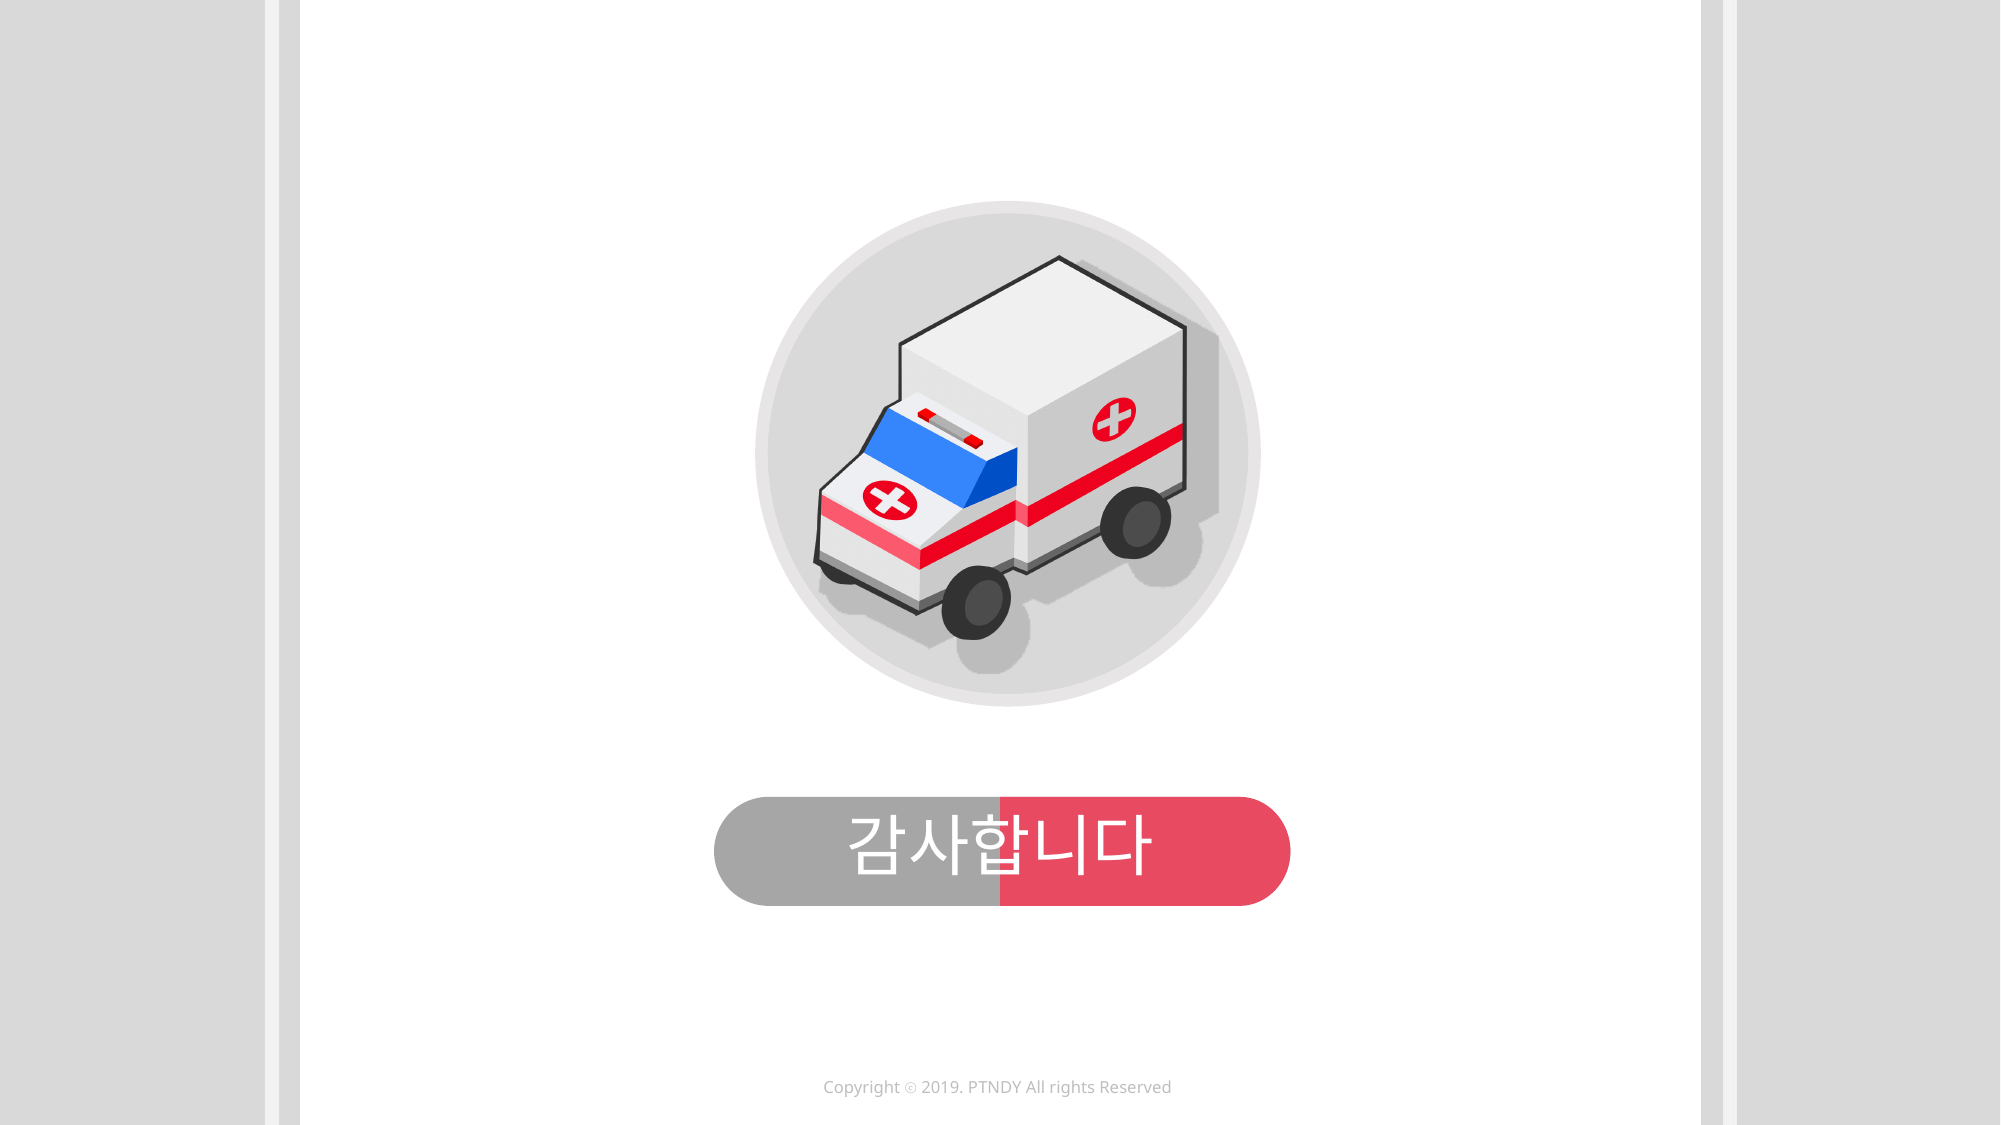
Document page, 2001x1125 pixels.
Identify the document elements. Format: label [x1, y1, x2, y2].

text_box [0, 0, 2000, 1125]
